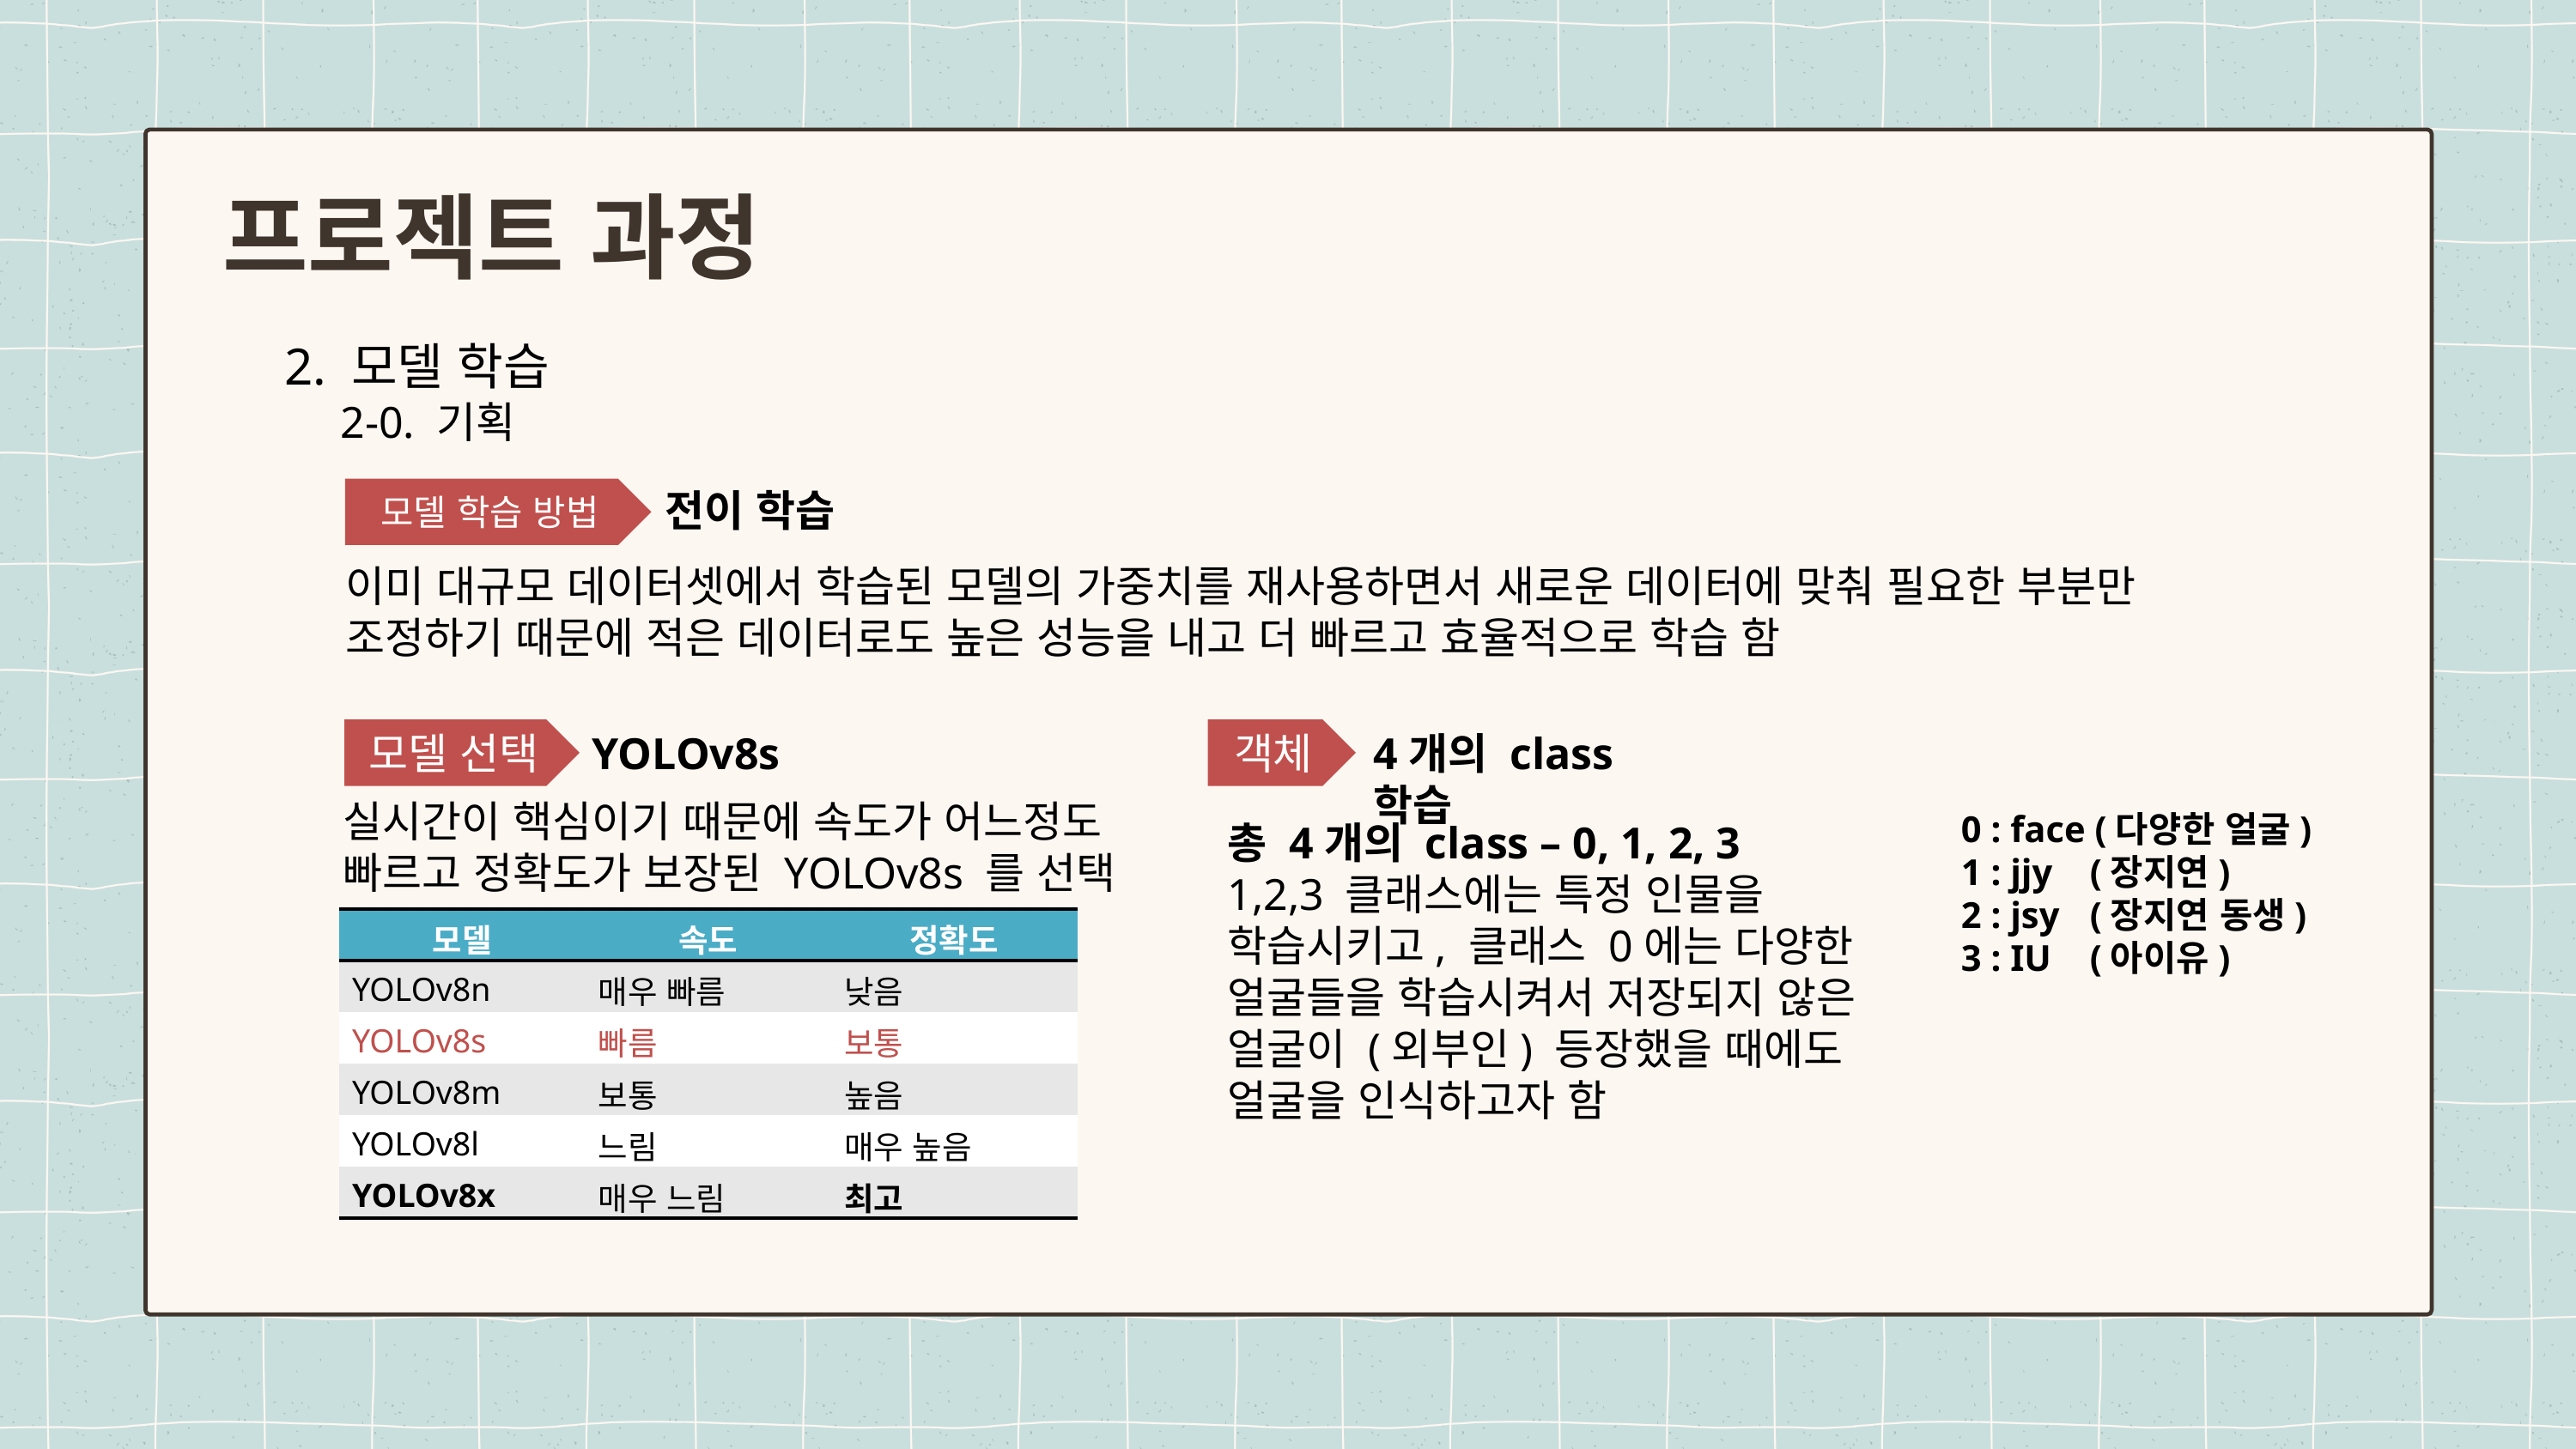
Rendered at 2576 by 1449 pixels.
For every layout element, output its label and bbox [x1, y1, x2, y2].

text_box [0, 0, 2576, 1449]
text_box [1207, 718, 1726, 786]
text_box [145, 129, 2433, 1315]
text_box [344, 476, 890, 546]
text_box [343, 718, 817, 786]
